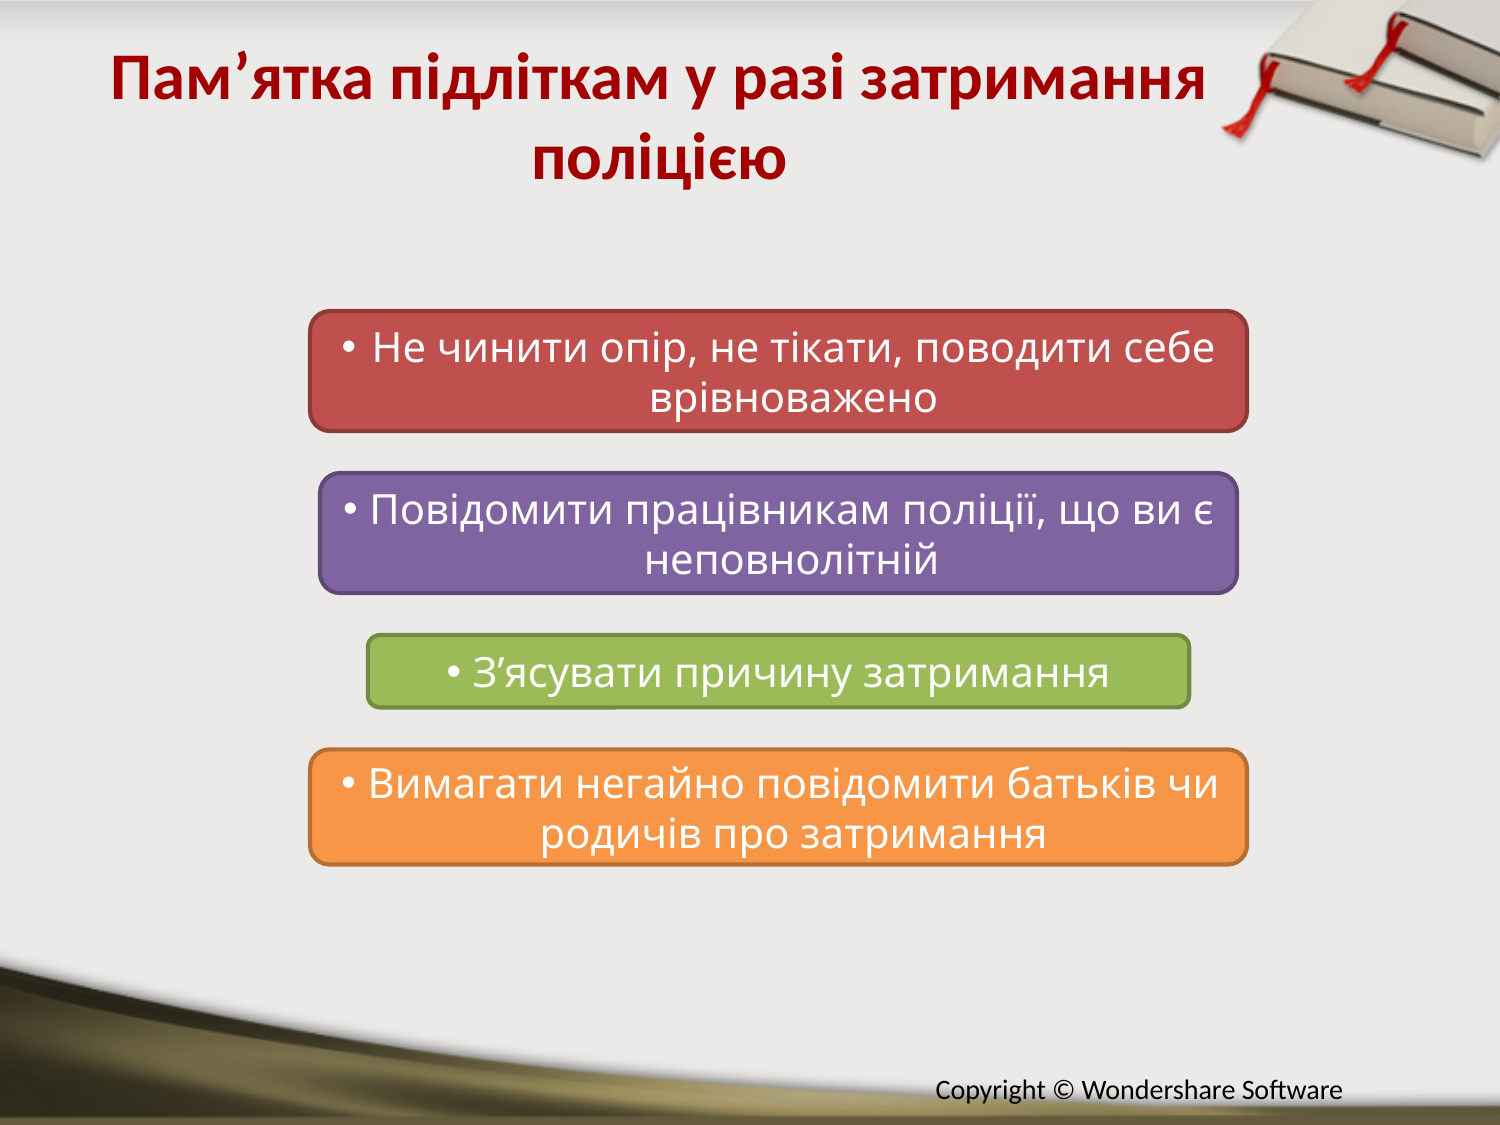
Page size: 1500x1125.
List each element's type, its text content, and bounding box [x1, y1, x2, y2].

text_box Вимагати негайно повідомити батьків чи родичів про затримання [307, 747, 1250, 867]
picture [0, 0, 1500, 1125]
text_box Не чинити опір, не тікати, поводити себе врівноважено [307, 308, 1250, 434]
text_box З’ясувати причину затримання [365, 632, 1192, 710]
text_box Пам’ятка підліткам у разі затримання поліцією [0, 28, 1347, 198]
text_box Повідомити працівникам поліції, що ви є неповнолітній [317, 470, 1240, 596]
